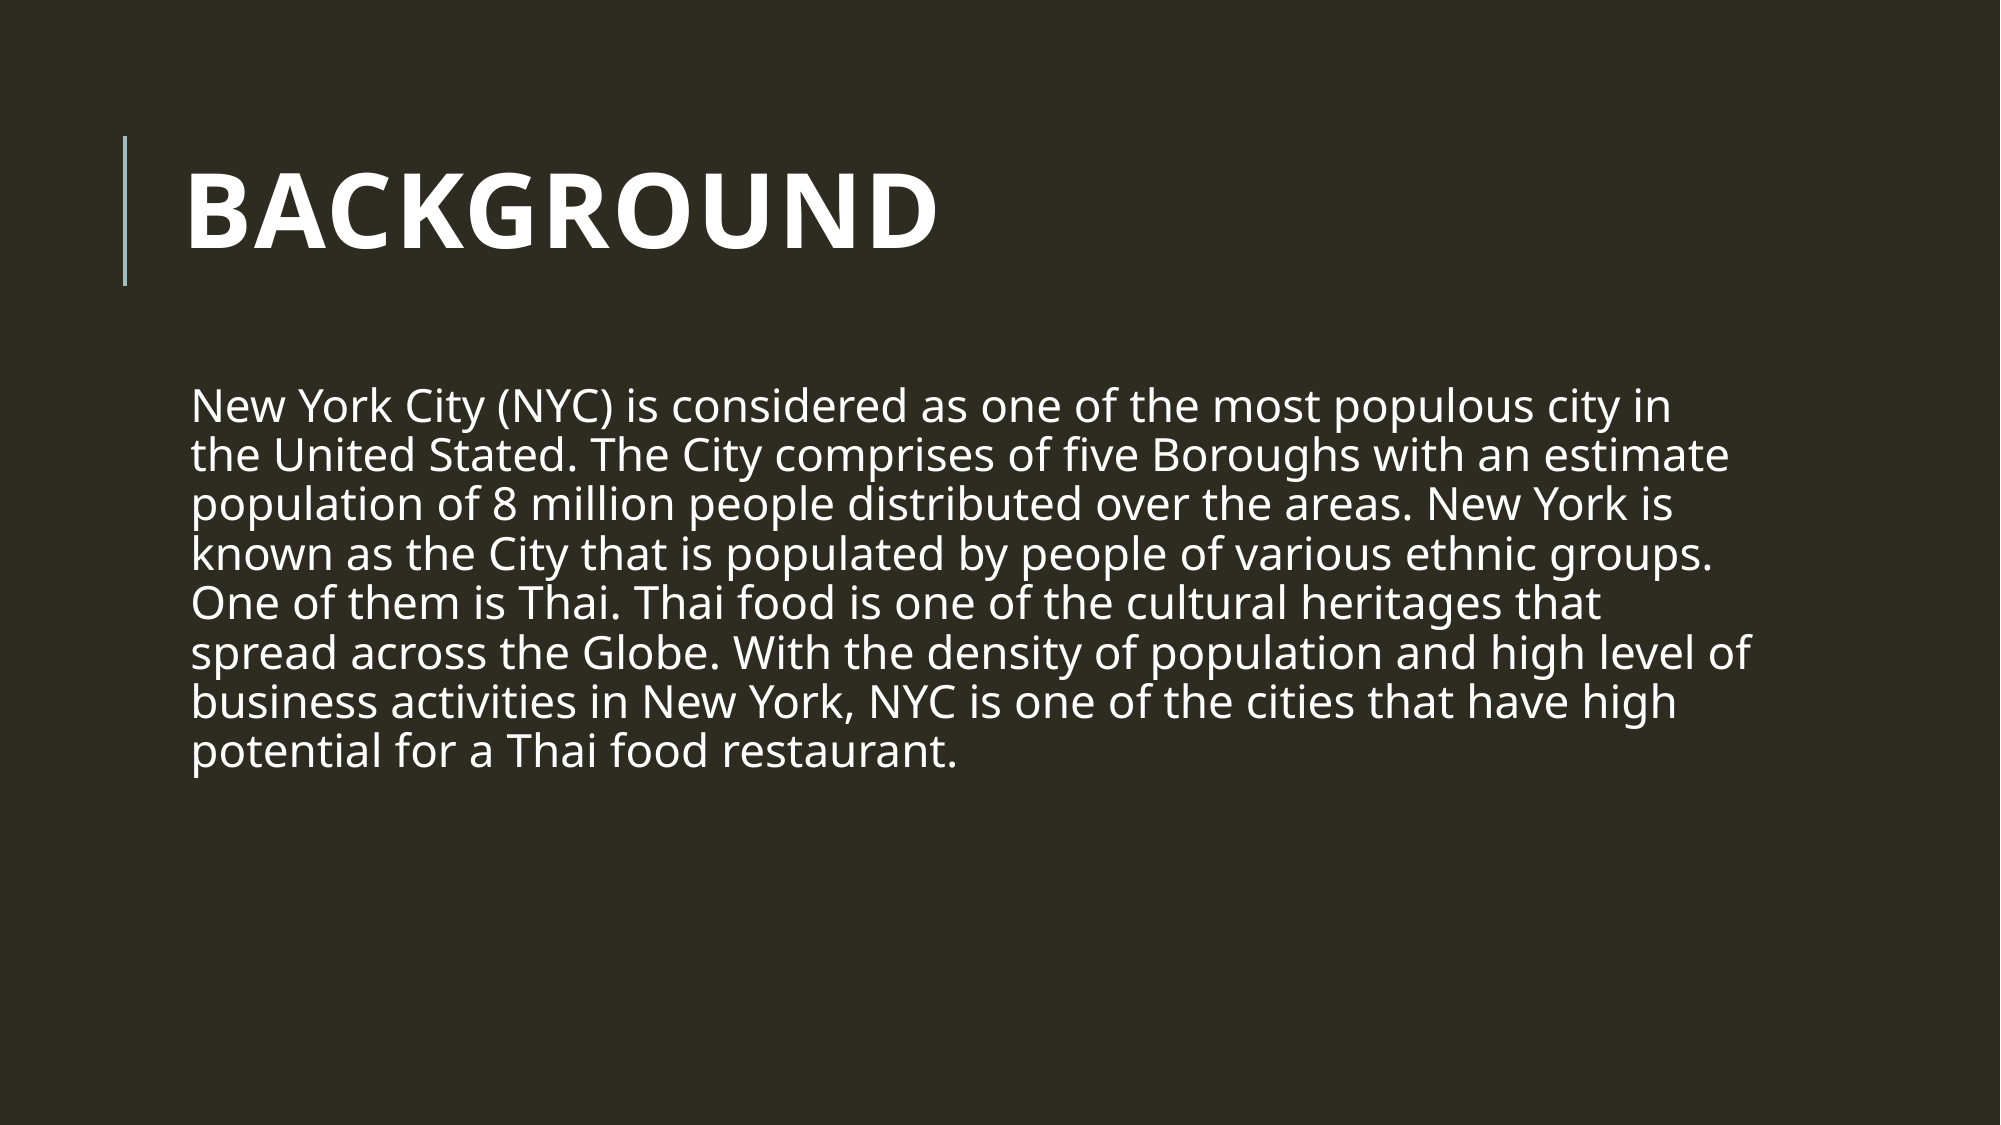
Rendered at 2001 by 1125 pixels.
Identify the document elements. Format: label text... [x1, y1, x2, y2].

title Background [168, 96, 1763, 342]
list New York City (NYC) is considered as one of the most populous city in the United Stated. The City comprises of five Boroughs with an estimate population of 8 million people distributed over the areas. New York is known as the City that is populated by people of various ethnic groups. One of them is Thai. Thai food is one of the cultural heritages that spread across the Globe. With the density of population and high level of business activities in New York, NYC is one of the cities that have high potential for a Thai food restaurant. [168, 375, 1763, 1035]
